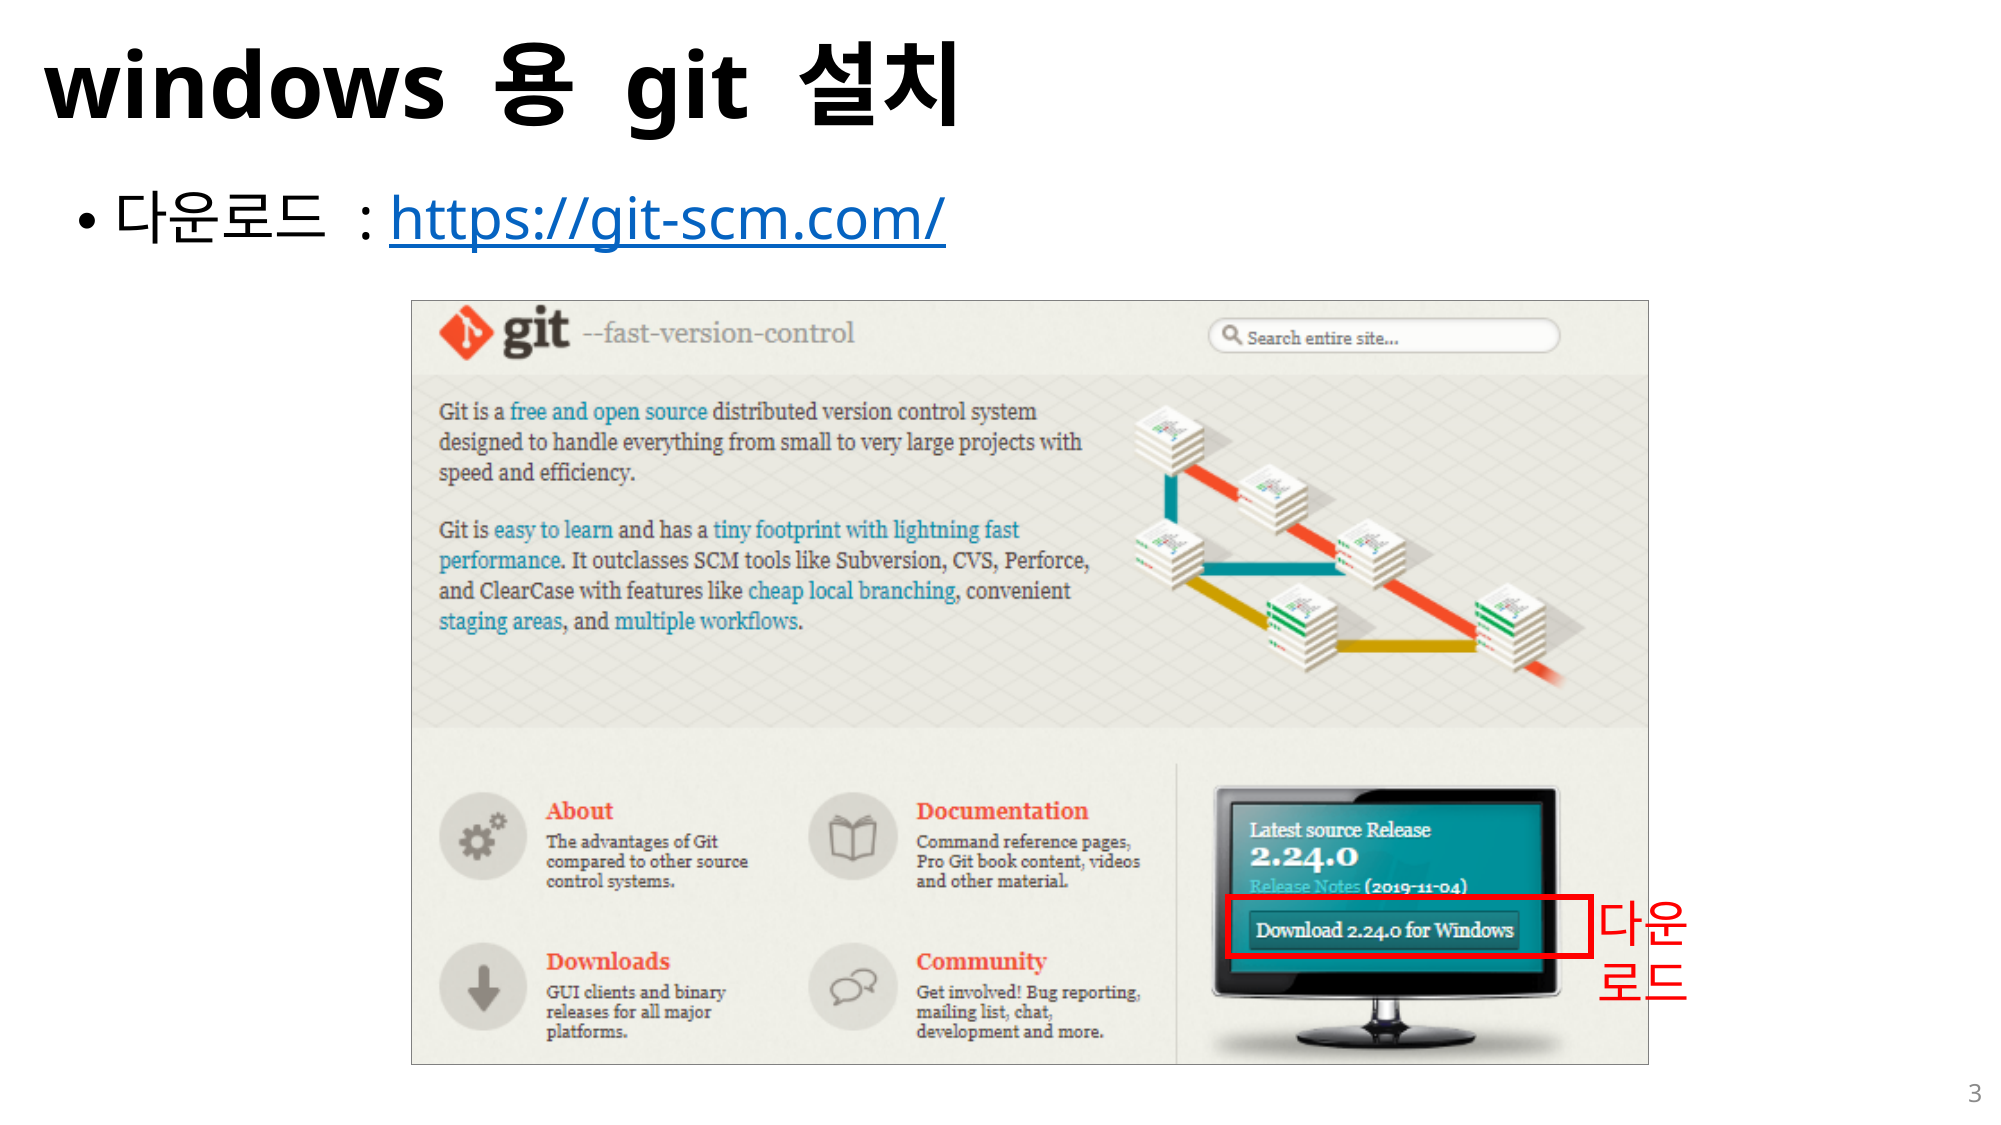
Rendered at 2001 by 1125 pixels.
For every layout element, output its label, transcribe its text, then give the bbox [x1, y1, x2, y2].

slide_number 3 [1922, 1065, 1998, 1125]
text_box 다운로드 [1649, 884, 1732, 1020]
list 다운로드 : https://git-scm.com/ [61, 173, 1938, 1095]
picture [411, 300, 1649, 1065]
title windows 용 git 설치 [28, 28, 1968, 150]
